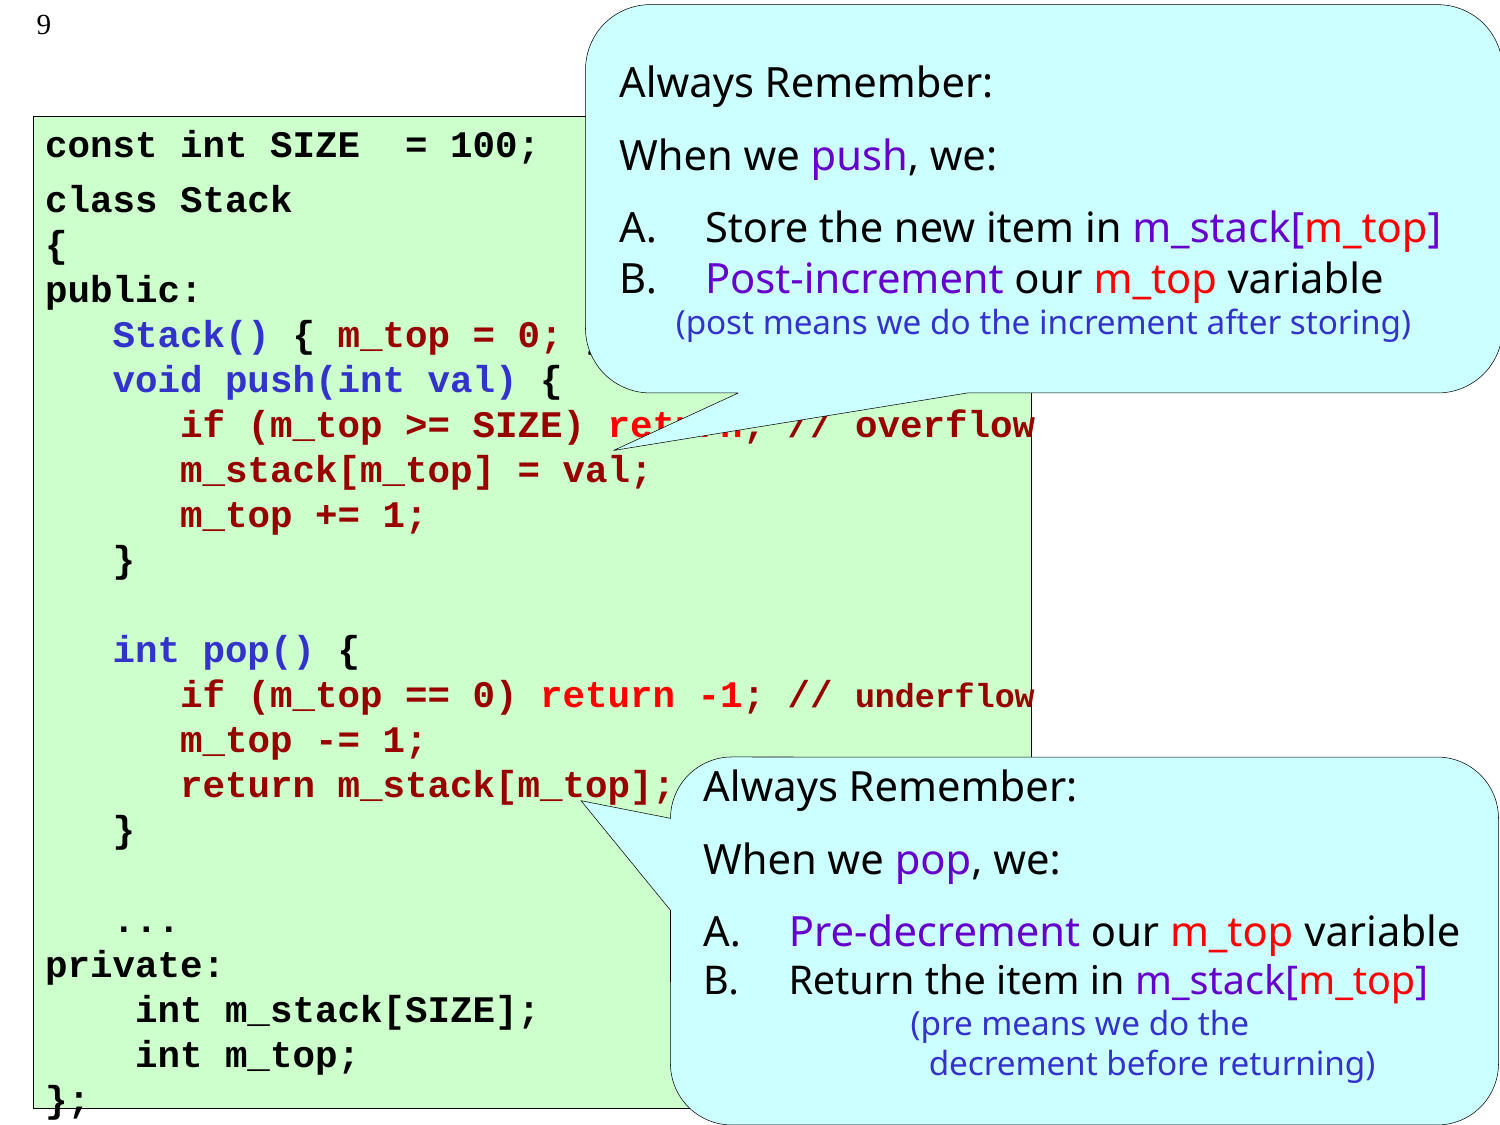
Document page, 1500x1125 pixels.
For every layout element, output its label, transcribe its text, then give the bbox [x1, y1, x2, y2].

text_box const int SIZE = 100; class Stack { public: Stack() { m_top = 0; } void push(int val) { if (m_top >= SIZE) return; // overflow m_stack[m_top] = val; m_top += 1; } int pop() { if (m_top == 0) return -1; // underflow m_top -= 1; return m_stack[m_top]; } ... private: int m_stack[SIZE]; int m_top; }; [30, 112, 1111, 1125]
title Stacks [112, 0, 1388, 112]
slide_number 9 [0, 0, 67, 73]
text_box Always Remember: When we push, we: Store the new item in m_stack[m_top] Post-increment our m_top variable (post means we do the increment after storing) [585, 4, 1500, 451]
text_box Always Remember: When we pop, we: Pre-decrement our m_top variable Return the item in m_stack[m_top] (pre means we do the decrement before returning) [581, 756, 1499, 1125]
